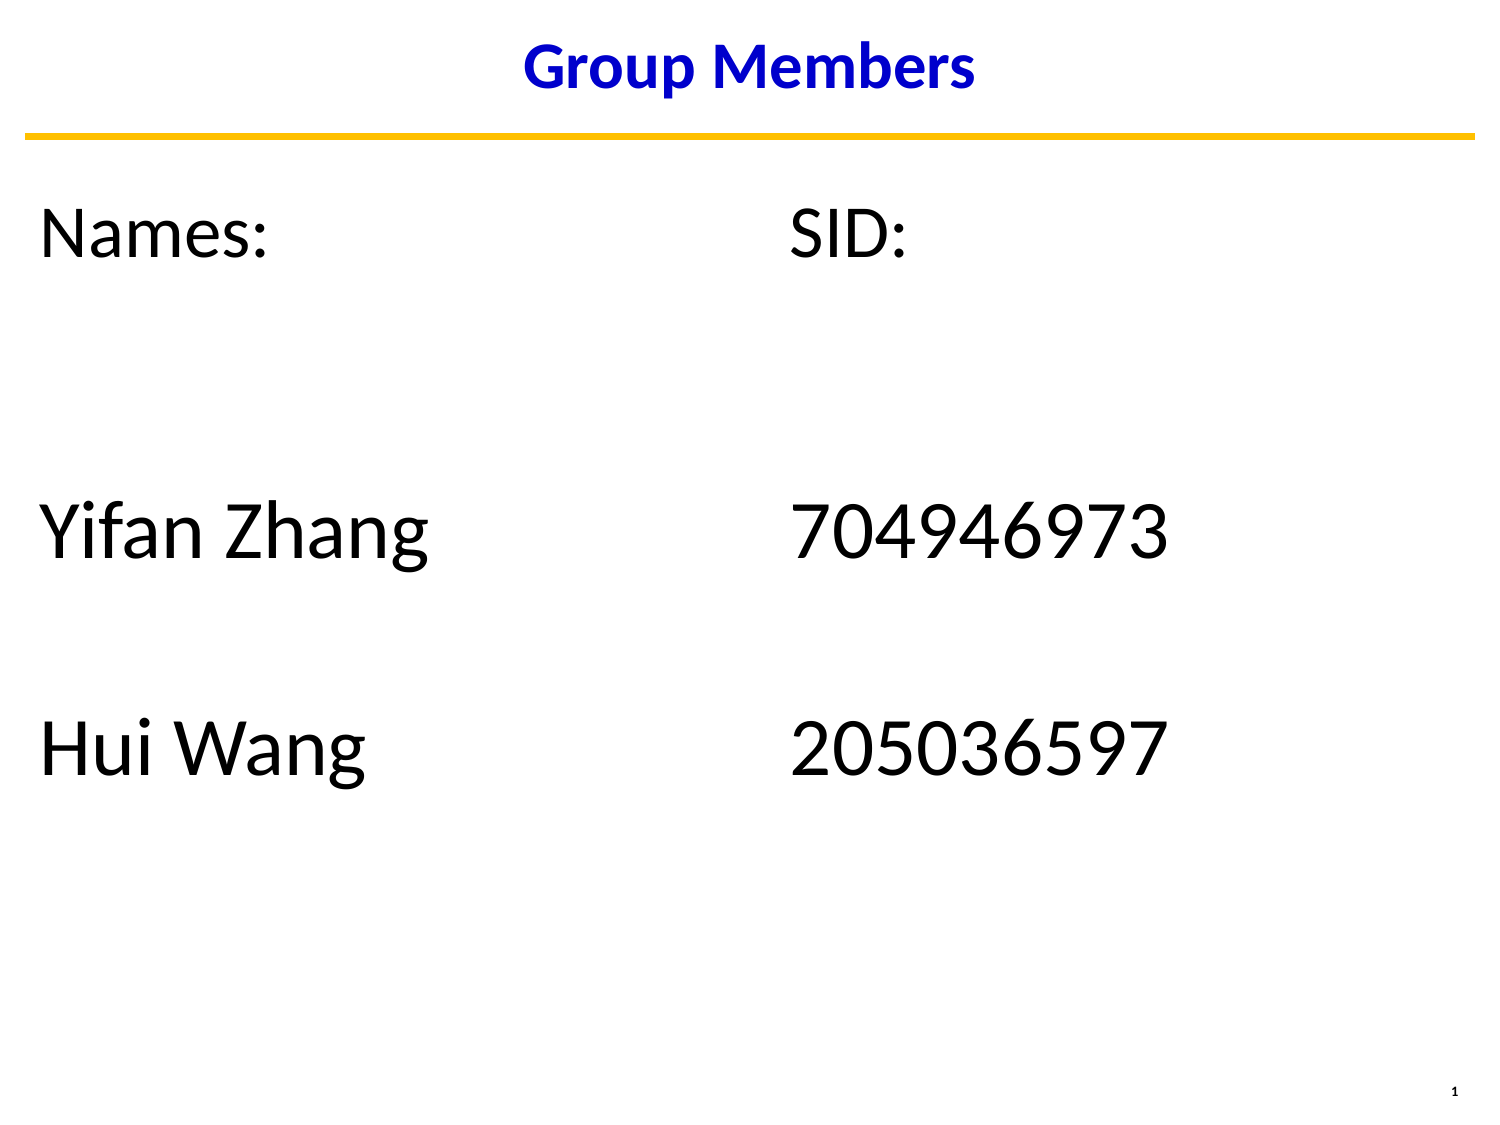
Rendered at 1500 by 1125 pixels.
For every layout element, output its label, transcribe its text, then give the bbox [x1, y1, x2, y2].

list Names: SID: Yifan Zhang 704946973 Hui Wang 205036597 [24, 174, 1476, 1063]
slide_number 1 [745, 1073, 1474, 1122]
title Group Members [24, 0, 1476, 137]
